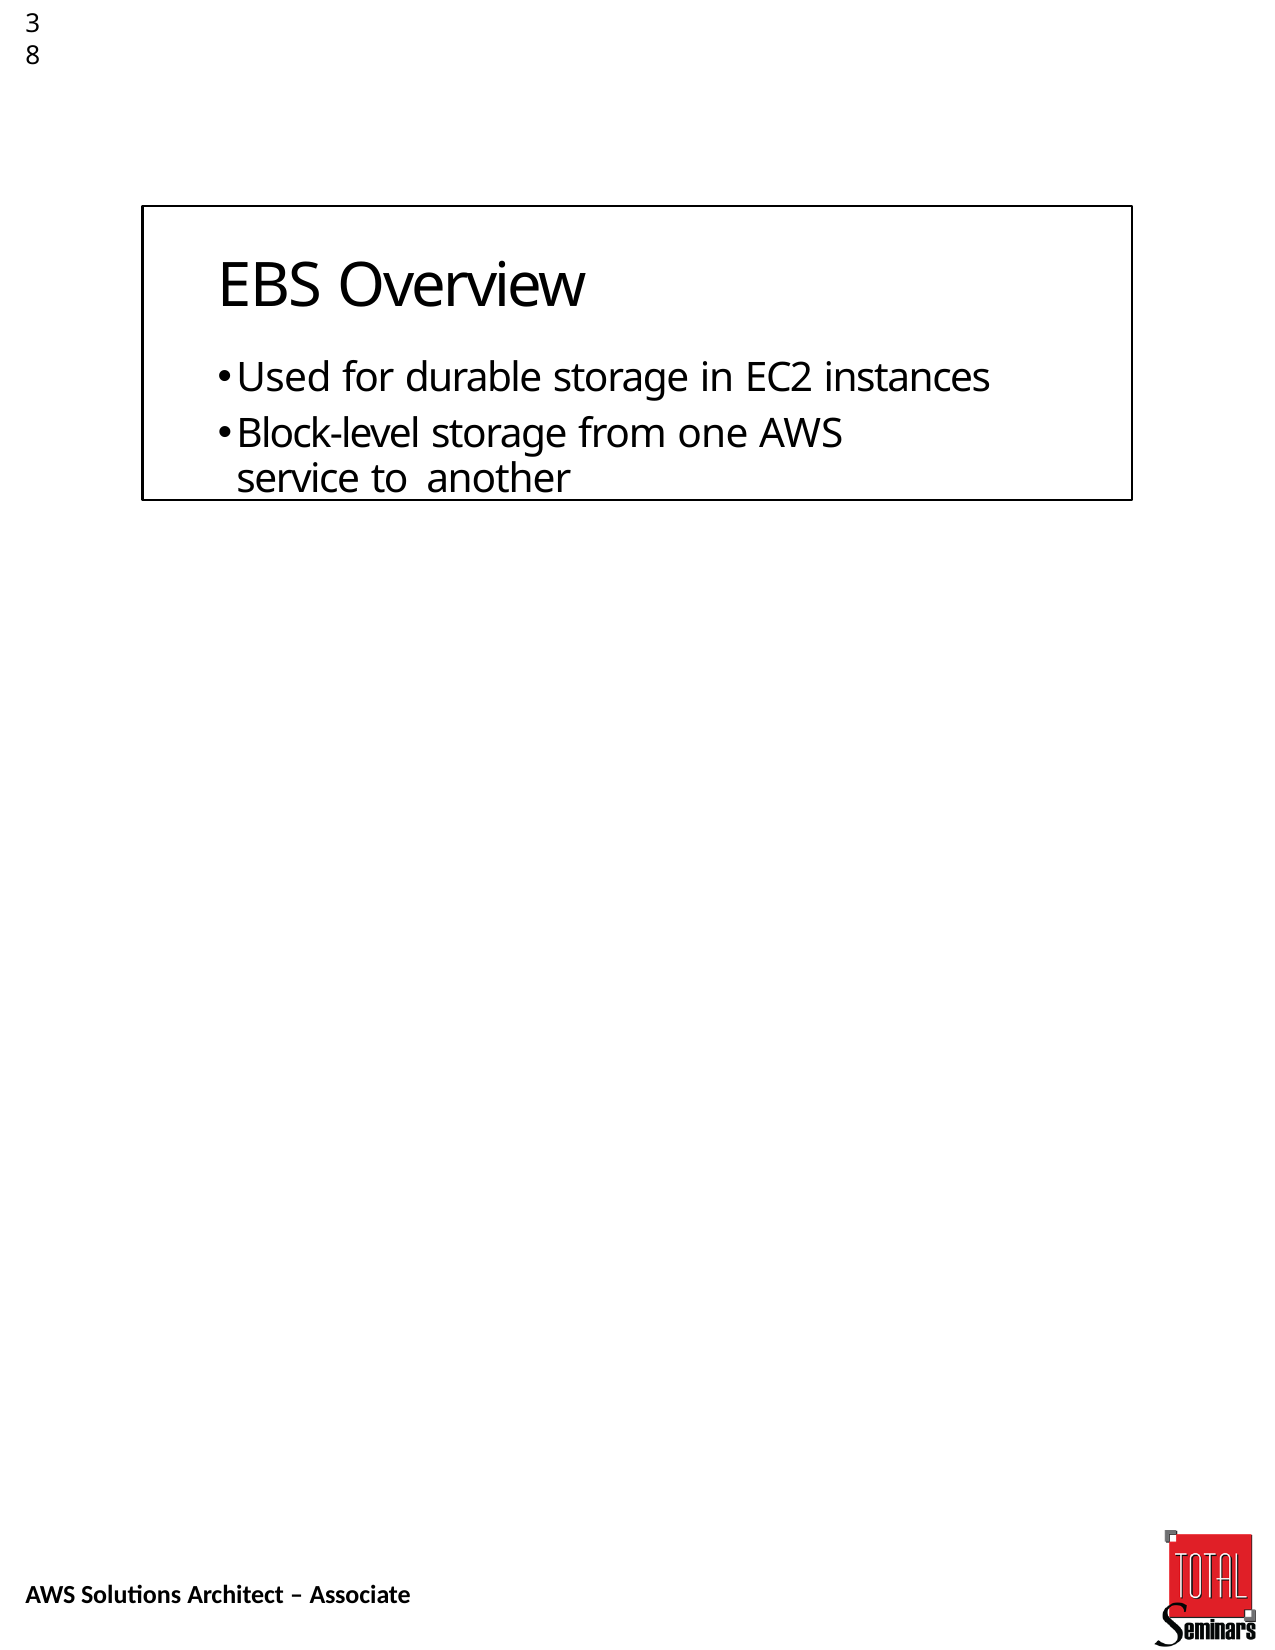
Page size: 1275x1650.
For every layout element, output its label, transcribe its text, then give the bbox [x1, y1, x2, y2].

footer AWS Solutions Architect – Associate [23, 1581, 418, 1650]
text_box EBS Overview Used for durable storage in EC2 instances Block‐level storage from one AWS service to another [142, 206, 1133, 501]
picture [1154, 1530, 1256, 1647]
text_box 38 [23, 4, 55, 70]
